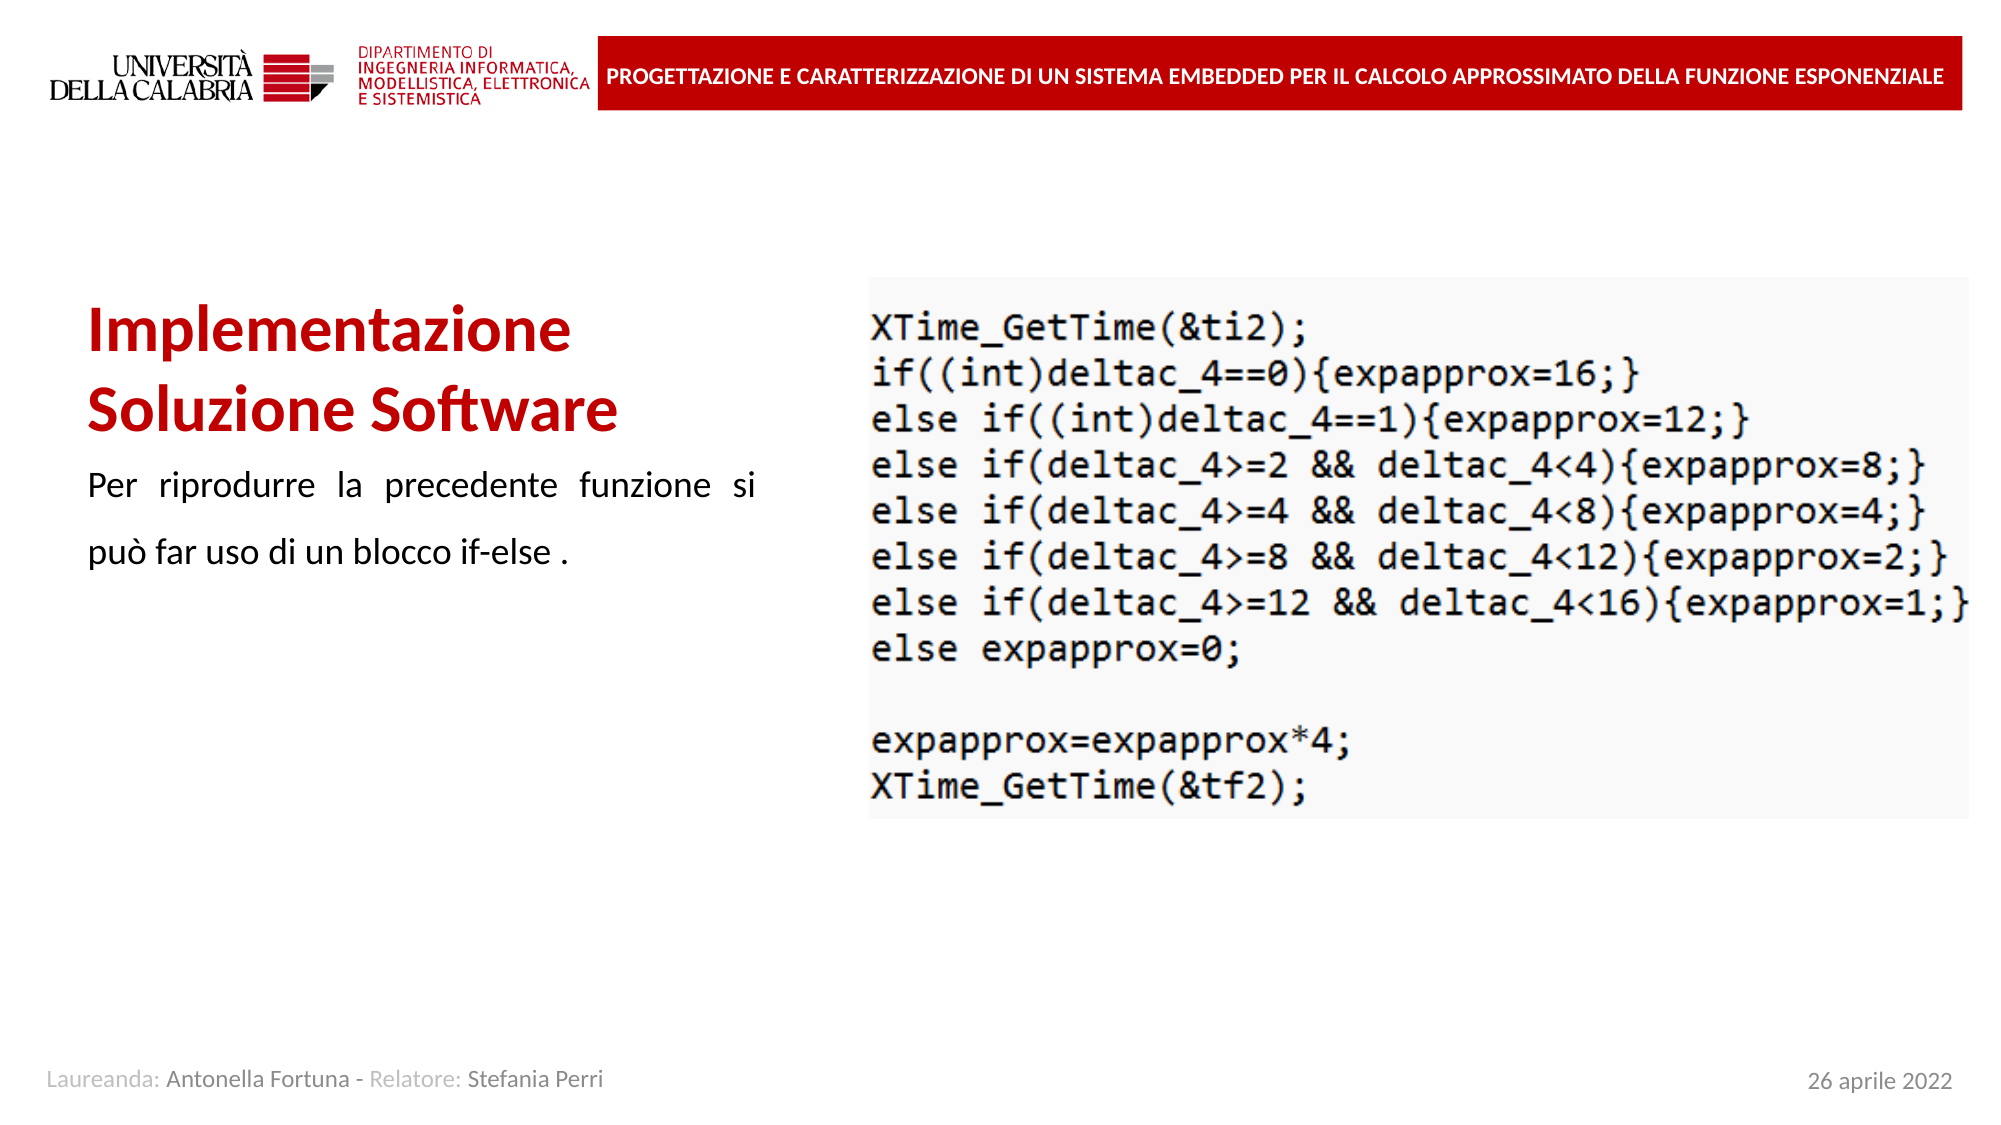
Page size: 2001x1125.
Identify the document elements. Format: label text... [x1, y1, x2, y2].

picture [46, 39, 597, 111]
picture [868, 277, 1969, 819]
text_box Implementazione Soluzione Software [72, 277, 828, 453]
text_box Per riprodurre la precedente funzione si può far uso di un blocco if-else . [72, 453, 772, 580]
